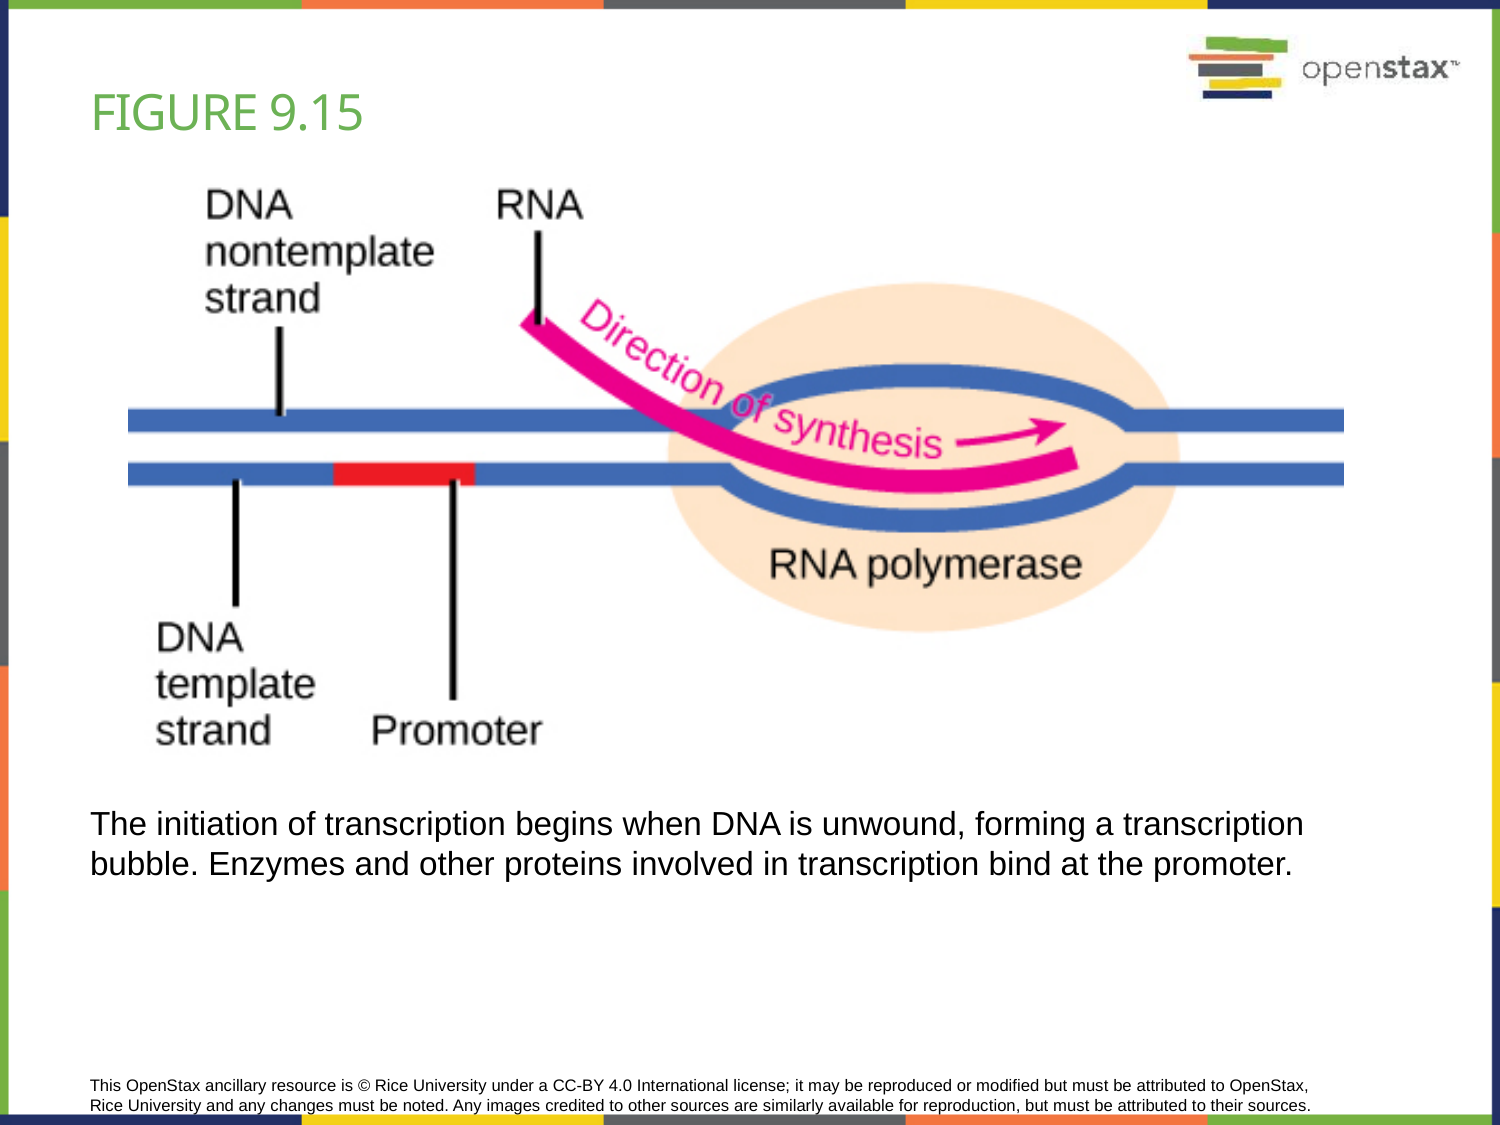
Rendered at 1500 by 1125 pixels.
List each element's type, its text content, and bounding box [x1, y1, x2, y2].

picture [0, 0, 1500, 1125]
text_box This OpenStax ancillary resource is © Rice University under a CC-BY 4.0 International license; it may be reproduced or modified but must be attributed to OpenStax, Rice University and any changes must be noted. Any images credited to other sources are similarly available for reproduction, but must be attributed to their sources. [75, 1067, 1336, 1114]
list The initiation of transcription begins when DNA is unwound, forming a transcription bubble. Enzymes and other proteins involved in transcription bind at the promoter. [75, 794, 1398, 986]
title Figure 9.15 [75, 39, 1398, 148]
